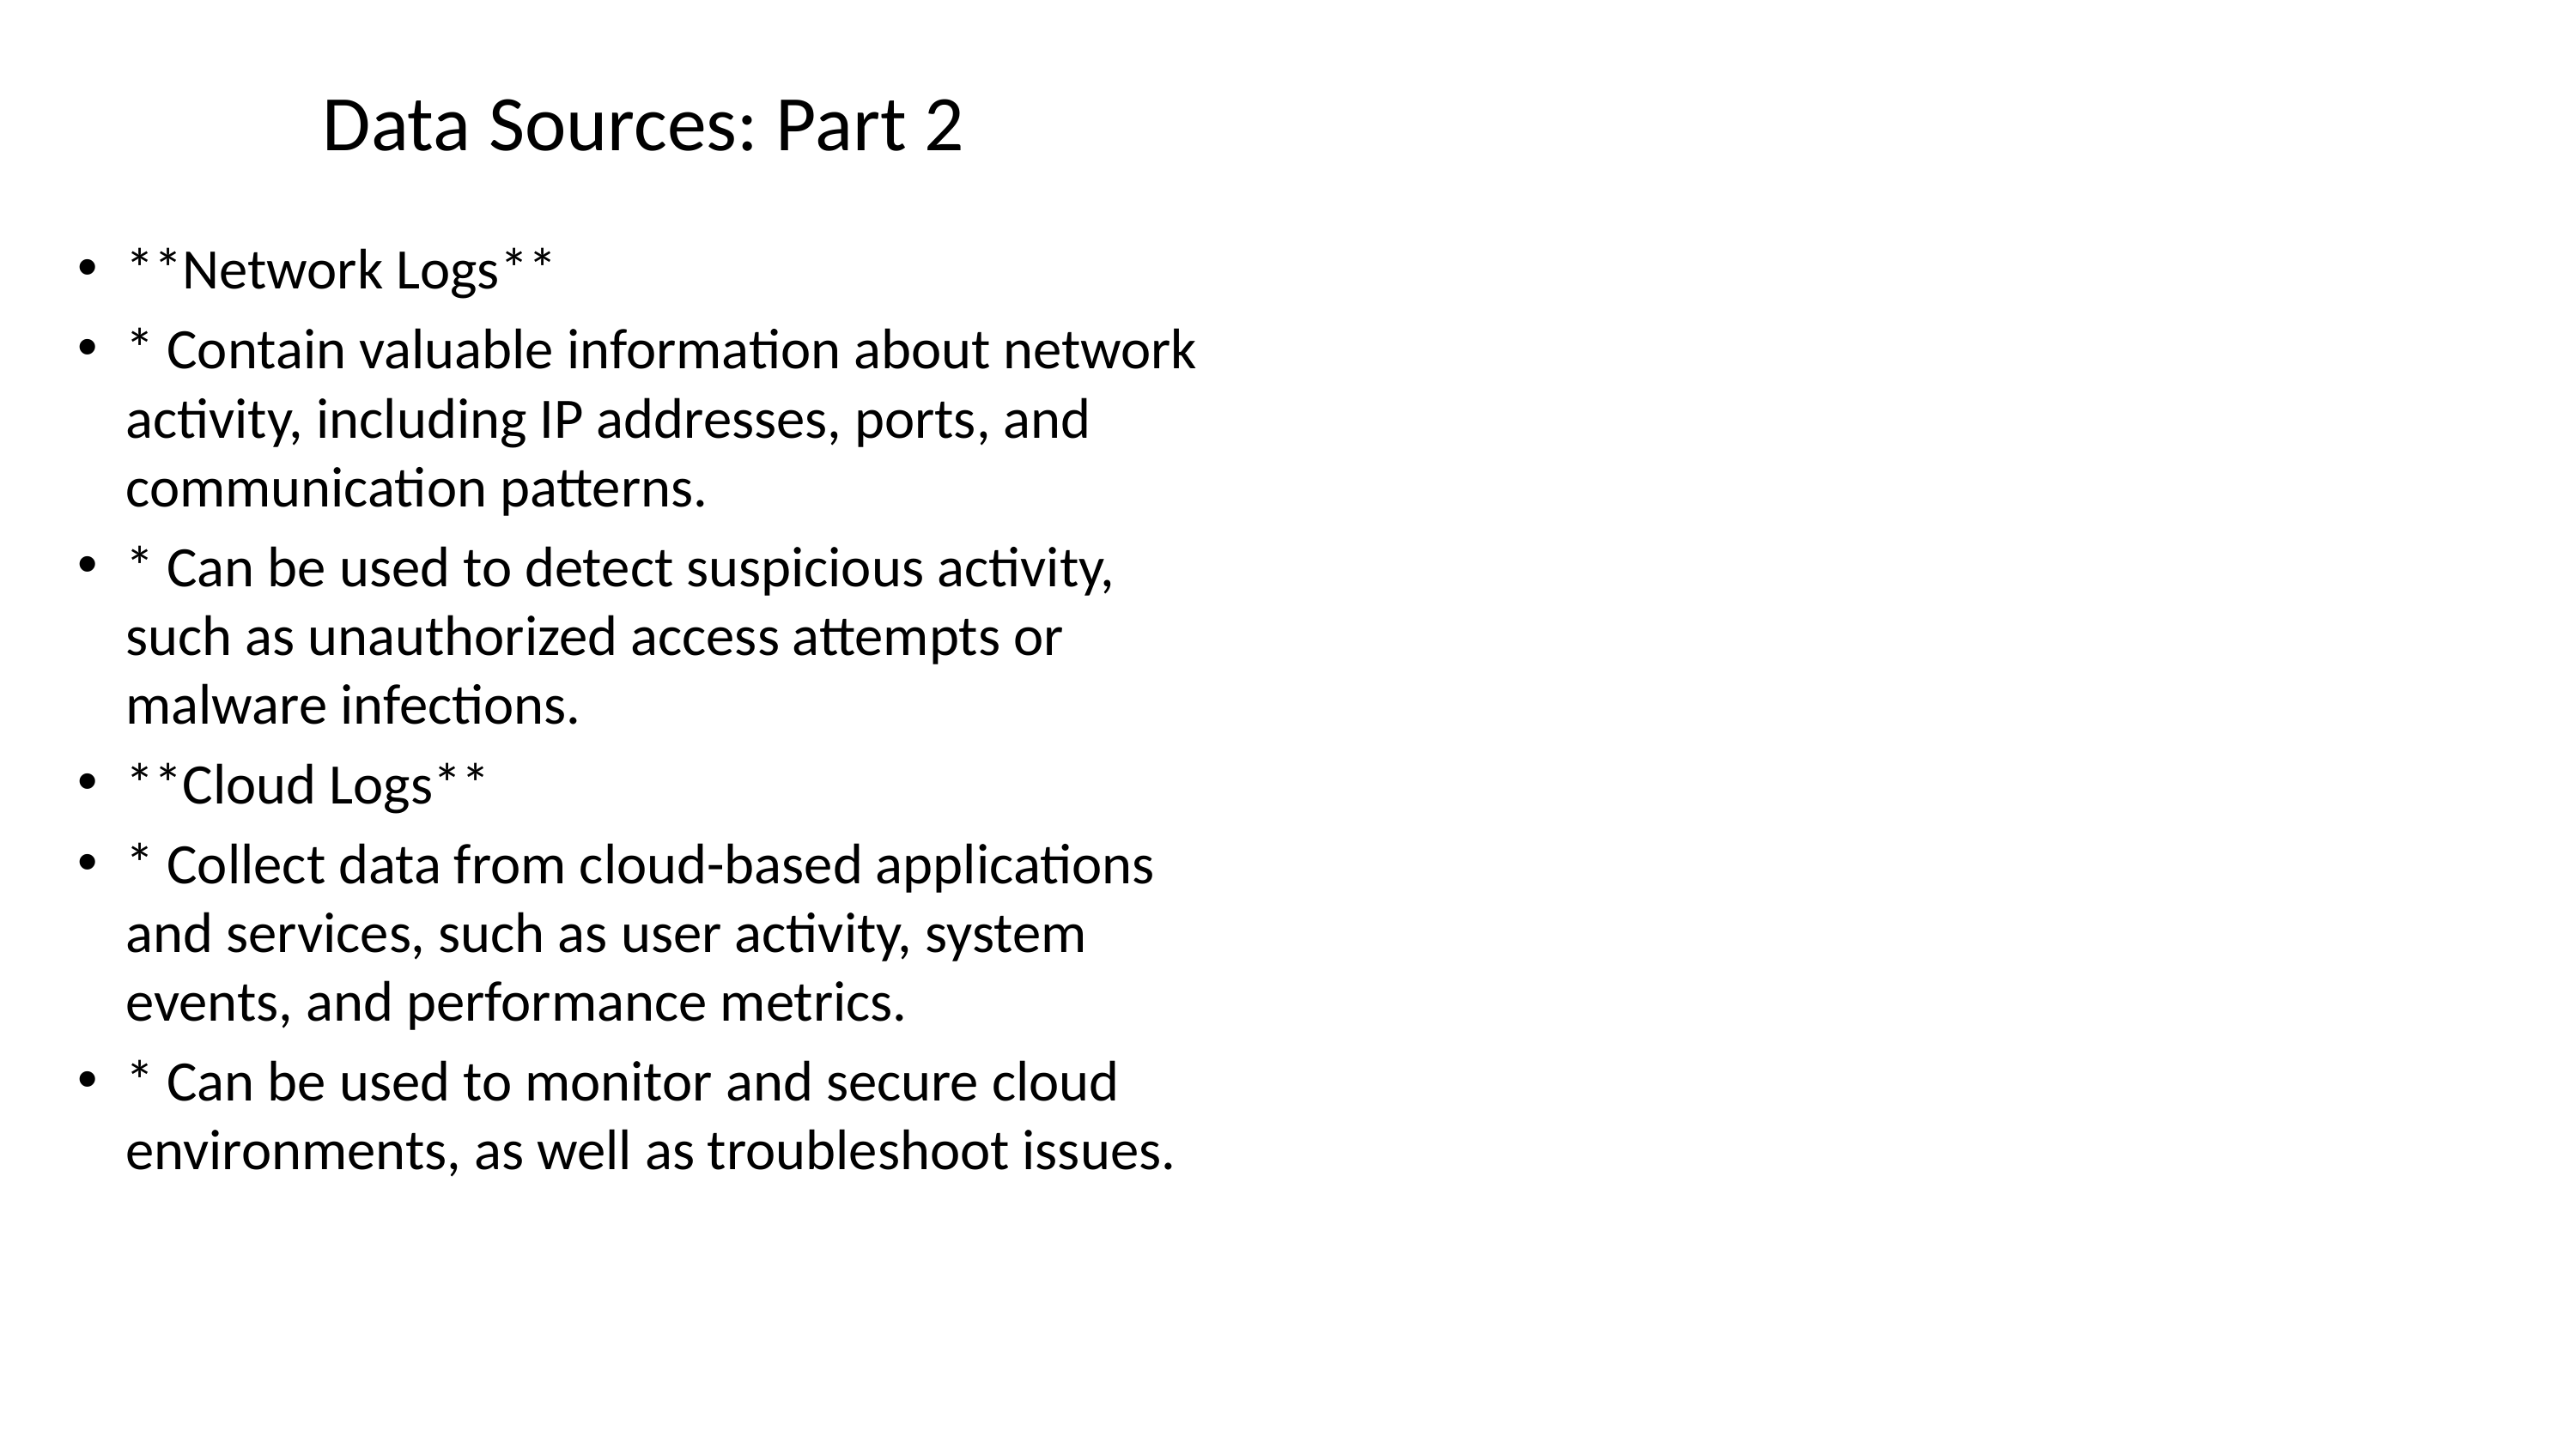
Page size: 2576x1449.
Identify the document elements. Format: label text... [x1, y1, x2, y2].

title Data Sources: Part 2 [64, 39, 1224, 200]
list **Network Logs** * Contain valuable information about network activity, including IP addresses, ports, and communication patterns. * Can be used to detect suspicious activity, such as unauthorized access attempts or malware infections. **Cloud Logs** * Collect data from cloud-based applications and services, such as user activity, system events, and performance metrics. * Can be used to monitor and secure cloud environments, as well as troubleshoot issues. [64, 225, 1224, 863]
